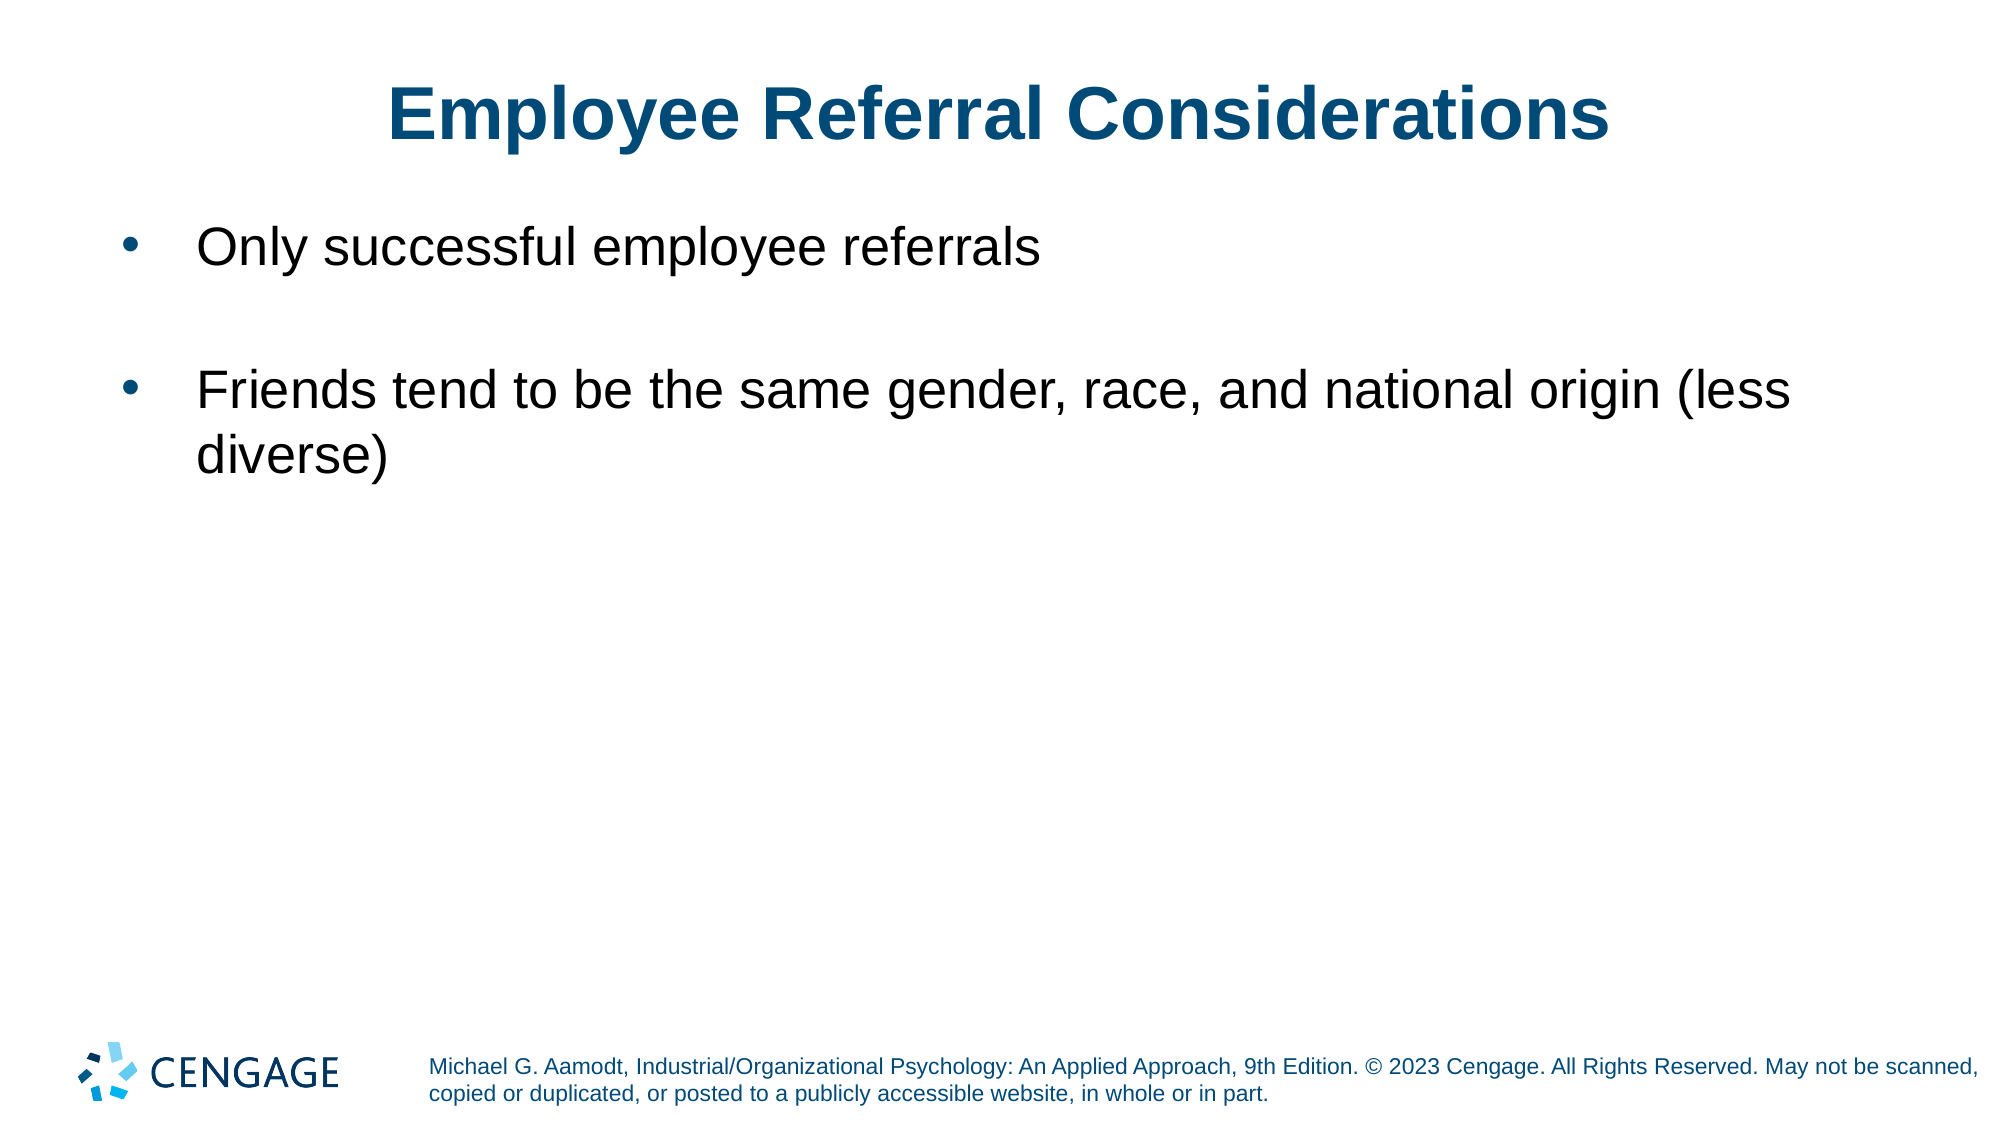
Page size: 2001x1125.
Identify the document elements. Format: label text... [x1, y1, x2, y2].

list Only successful employee referrals Friends tend to be the same gender, race, and national origin (less diverse) [121, 211, 1880, 1000]
picture [78, 1042, 338, 1101]
title Employee Referral Considerations [137, 34, 1863, 196]
